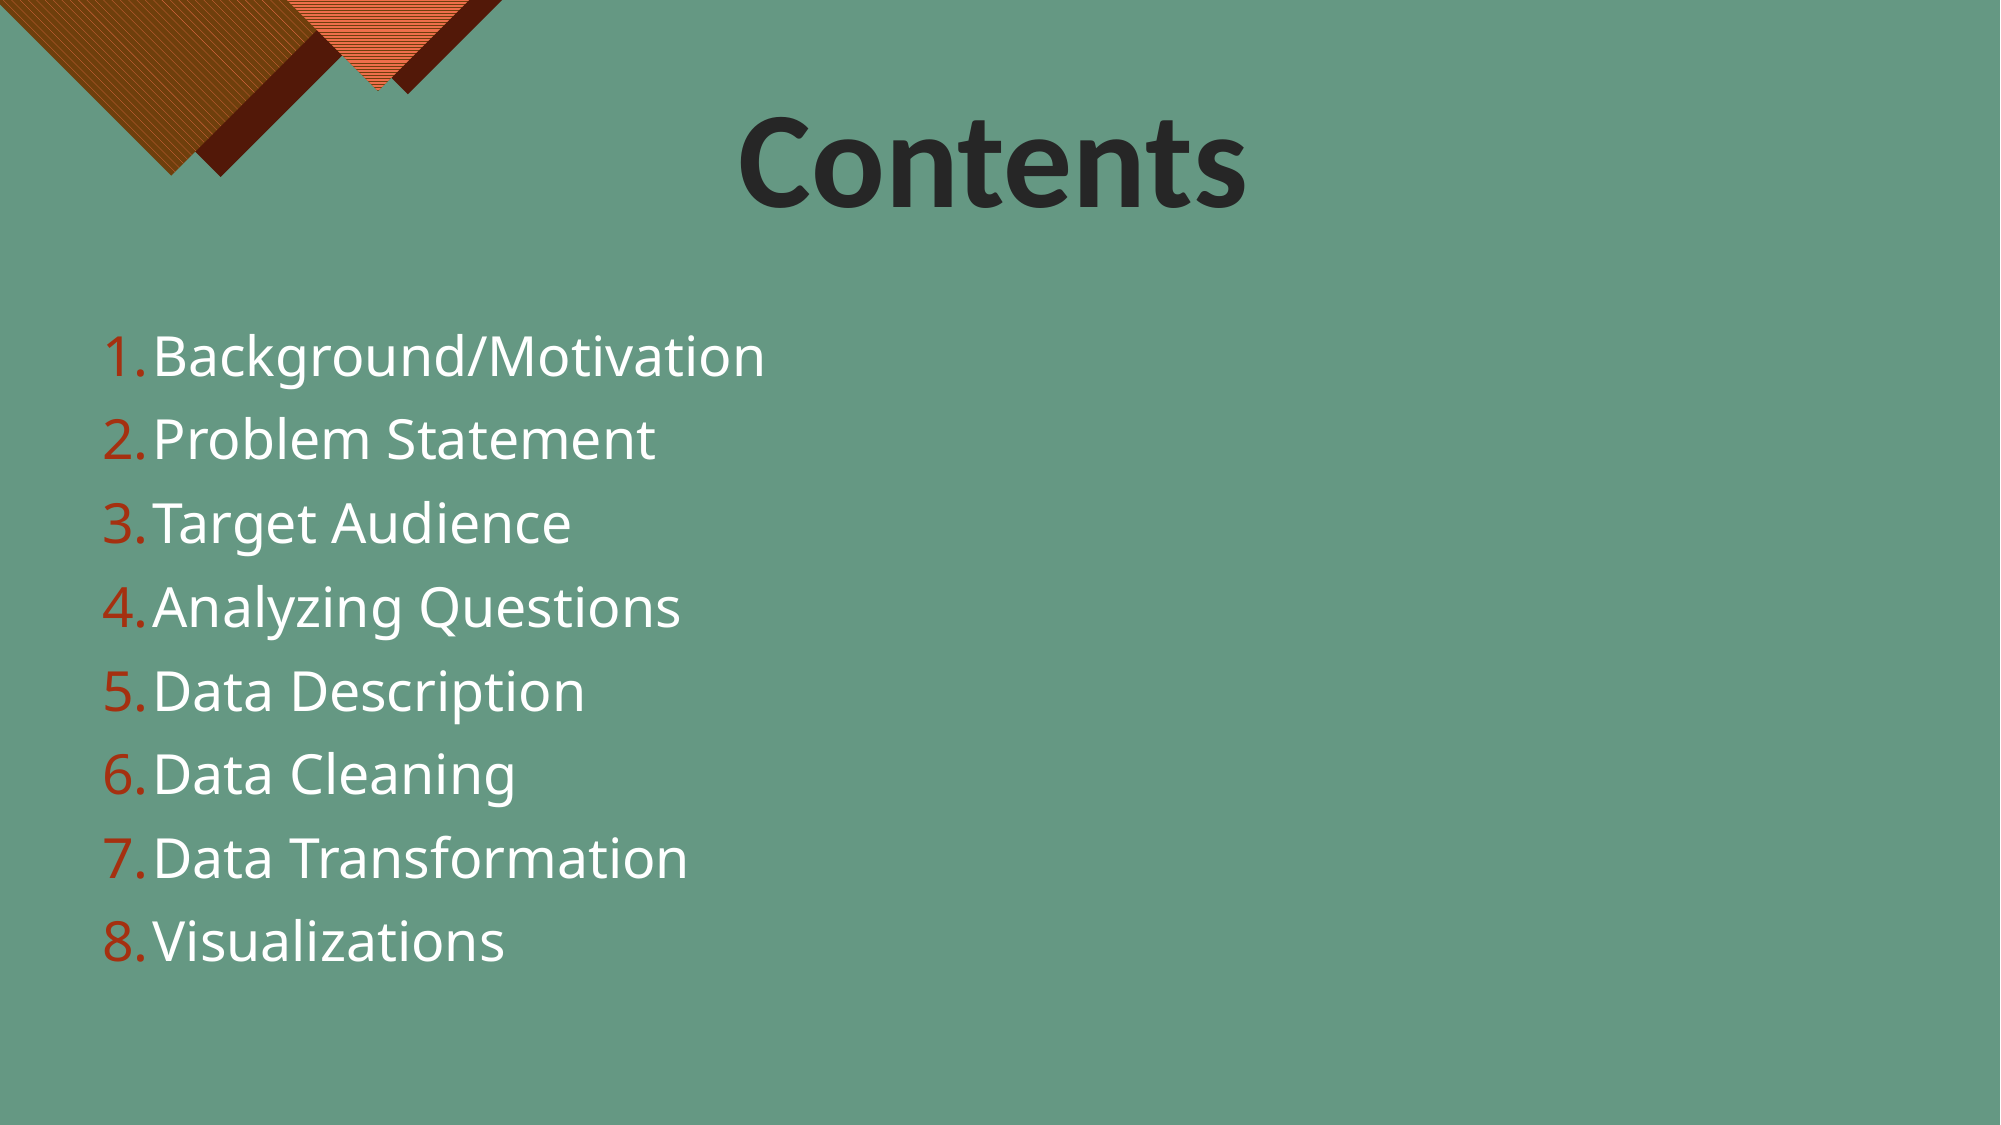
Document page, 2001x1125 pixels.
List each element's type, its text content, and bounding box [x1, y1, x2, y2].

list Background/Motivation Problem Statement Target Audience Analyzing Questions Data Description Data Cleaning Data Transformation Visualizations [87, 313, 1913, 986]
title Contents [87, 35, 1900, 243]
